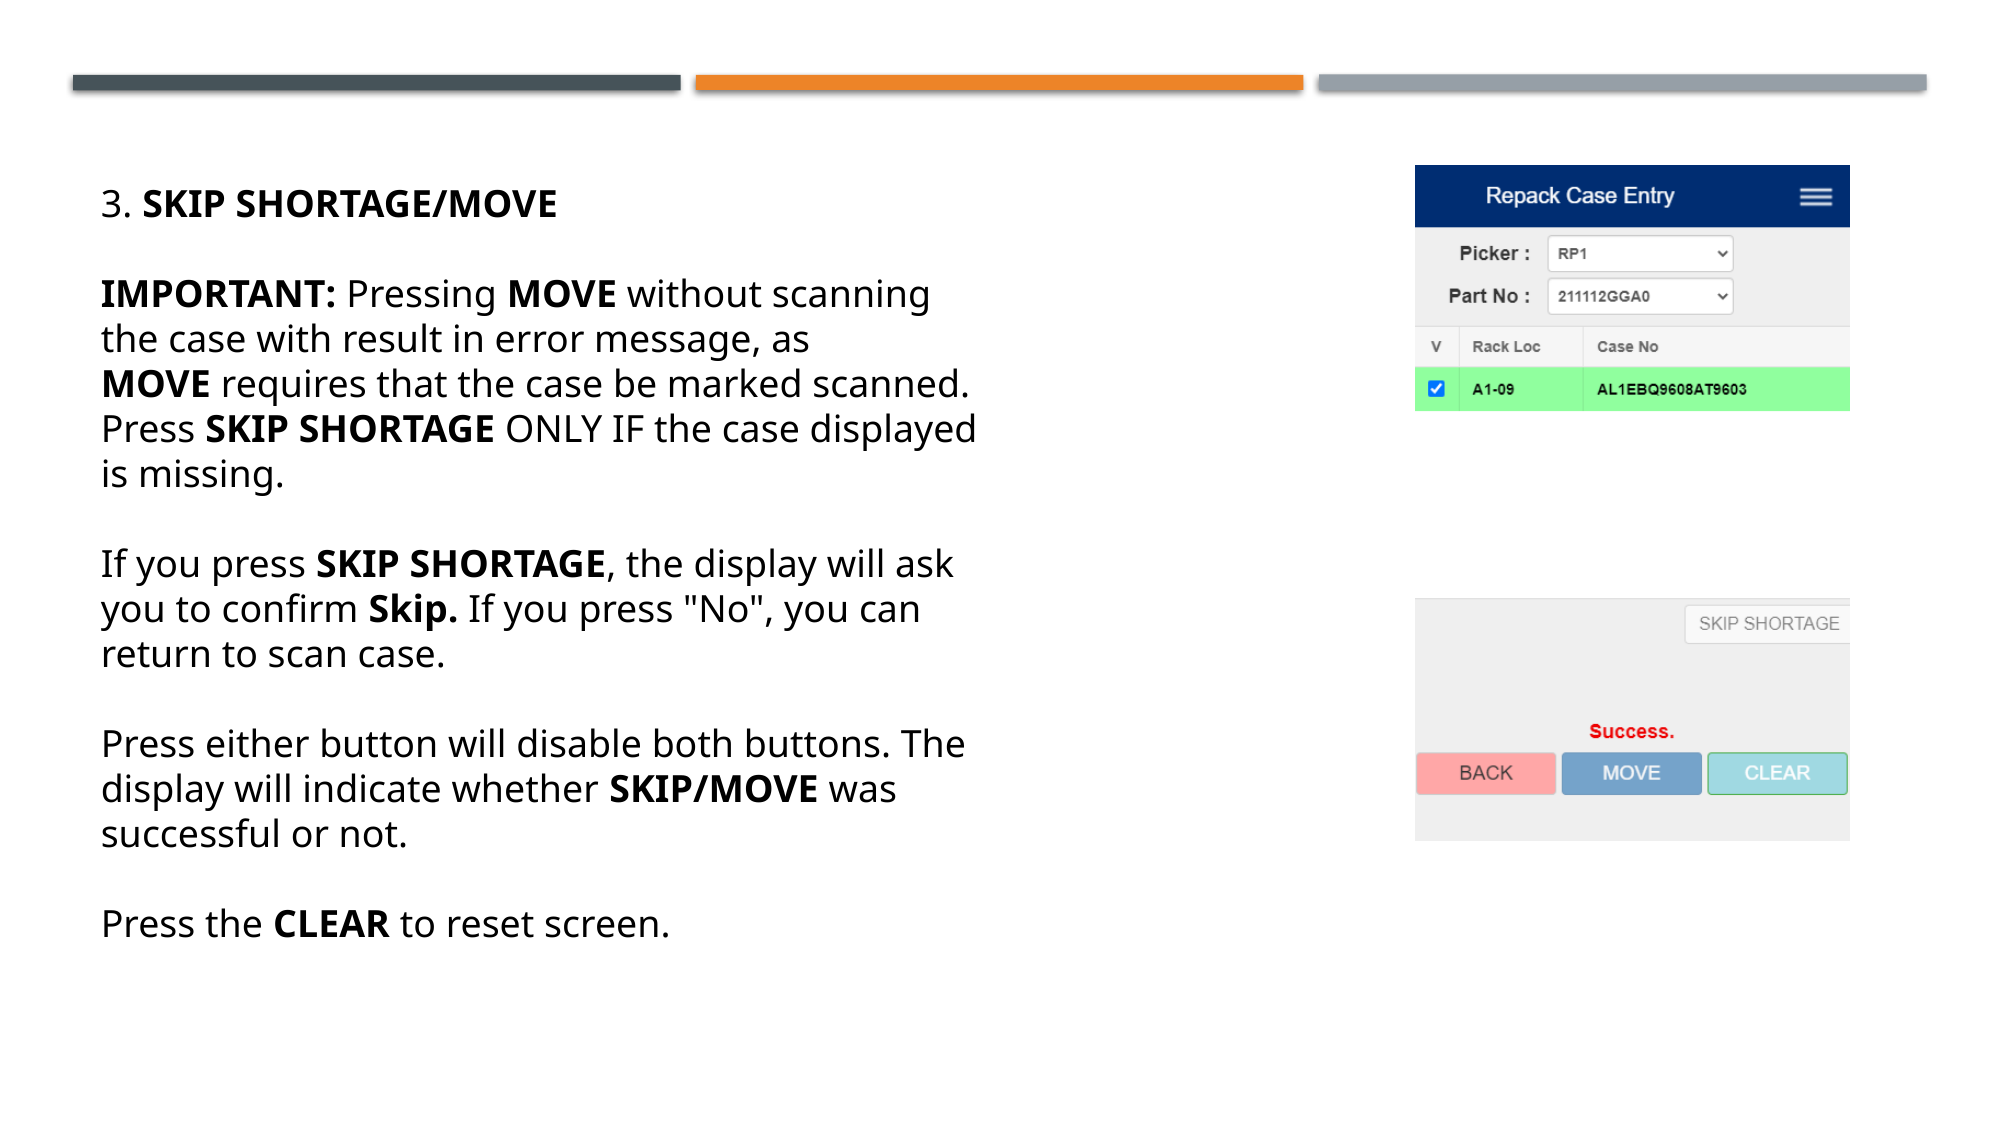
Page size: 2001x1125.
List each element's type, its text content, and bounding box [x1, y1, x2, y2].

text_box 3. SKIP SHORTAGE/MOVE IMPORTANT: Pressing MOVE without scanning the case with result in error message, as MOVE requires that the case be marked scanned. Press SKIP SHORTAGE ONLY IF the case displayed is missing. If you press SKIP SHORTAGE, the display will ask you to confirm Skip. If you press "No", you can return to scan case. Press either button will disable both buttons. The display will indicate whether SKIP/MOVE was successful or not. Press the CLEAR to reset screen. [85, 172, 1010, 953]
picture [1415, 164, 1850, 841]
